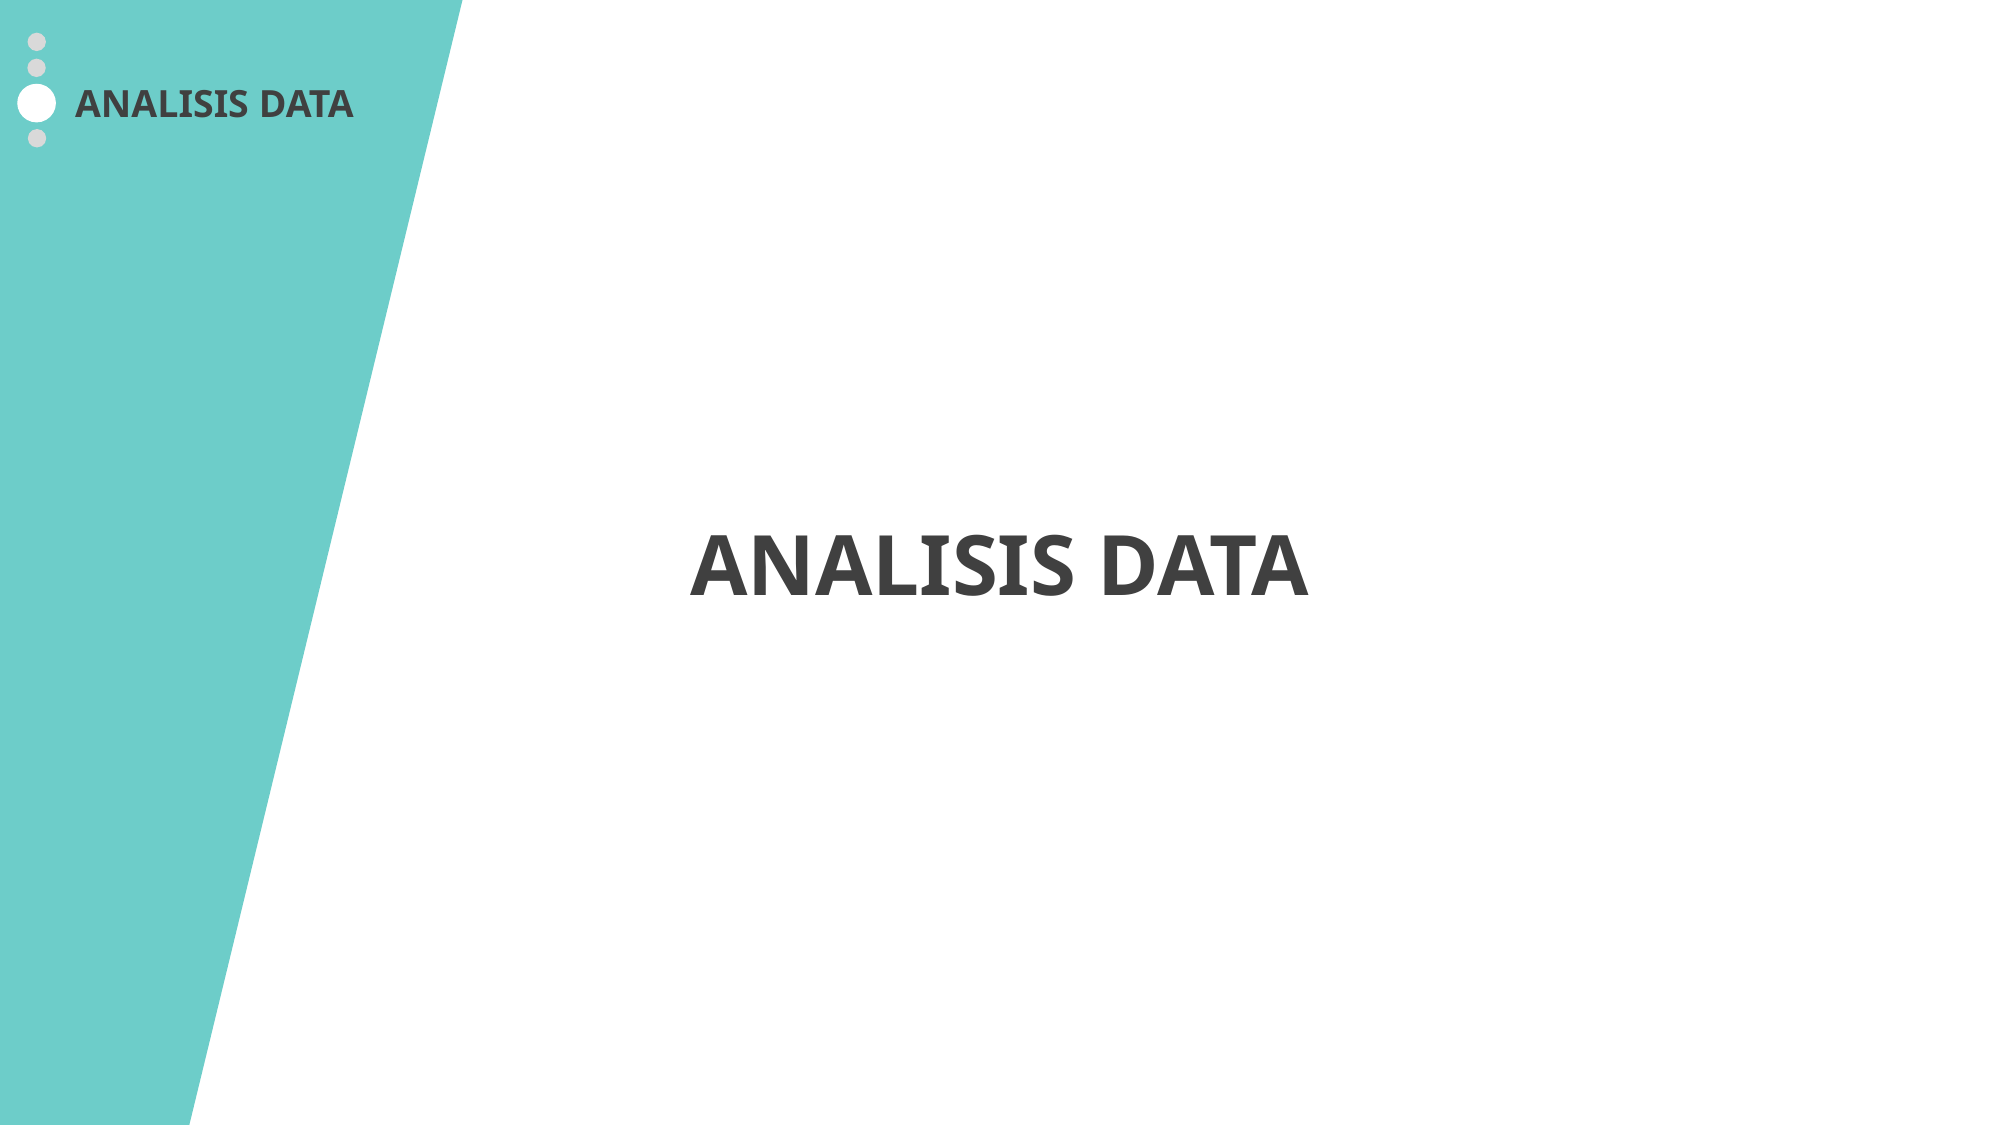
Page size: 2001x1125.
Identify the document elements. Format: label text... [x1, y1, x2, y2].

text_box ANALISIS DATA [60, 72, 370, 133]
text_box [0, 0, 464, 1125]
text_box [26, 57, 47, 79]
text_box [26, 31, 48, 53]
text_box [26, 127, 48, 149]
text_box ANALISIS DATA [131, 504, 1869, 620]
text_box [16, 82, 57, 124]
